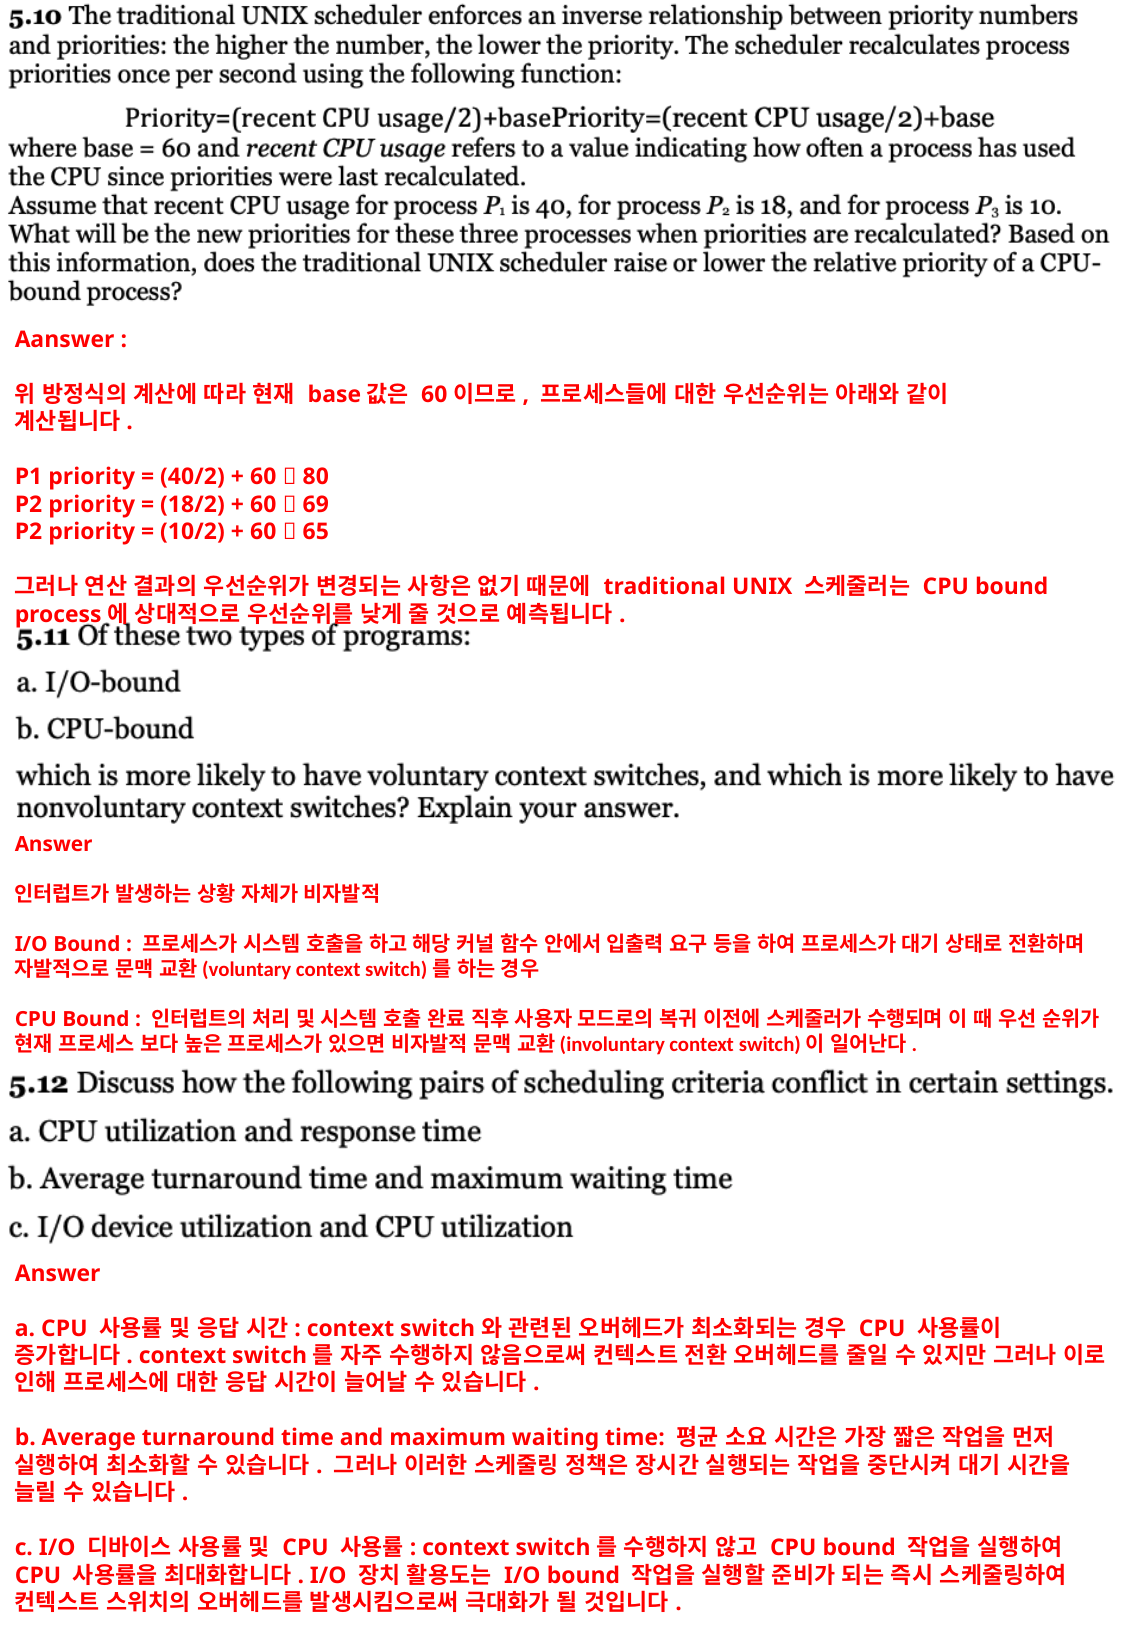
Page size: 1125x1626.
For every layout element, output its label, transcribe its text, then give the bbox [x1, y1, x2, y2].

picture [0, 1065, 1125, 1251]
text_box Answer 인터럽트가 발생하는 상황 자체가 비자발적 I/O Bound : 프로세스가 시스템 호출을 하고 해당 커널 함수 안에서 입출력 요구 등을 하여 프로세스가 대기 상태로 전환하며 자발적으로 문맥 교환(voluntary context switch)를 하는 경우 CPU Bound : 인터럽트의 처리 및 시스템 호출 완료 직후 사용자 모드로의 복귀 이전에 스케줄러가 수행되며 이 때 우선 순위가 현재 프로세스 보다 높은 프로세스가 있으면 비자발적 문맥 교환(involuntary context switch)이 일어난다. [0, 832, 1125, 1063]
picture [0, 0, 1125, 318]
text_box Aanswer : 위 방정식의 계산에 따라 현재 base값은 60이므로, 프로세스들에 대한 우선순위는 아래와 같이 계산됩니다. P1 priority = (40/2) + 60  80 P2 priority = (18/2) + 60  69 P2 priority = (10/2) + 60  65 그러나 연산 결과의 우선순위가 변경되는 사항은 없기 때문에 traditional UNIX 스케줄러는 CPU bound process에 상대적으로 우선순위를 낮게 줄 것으로 예측됩니다. [0, 318, 1075, 609]
text_box Answer a. CPU 사용률 및 응답 시간: context switch와 관련된 오버헤드가 최소화되는 경우 CPU 사용률이 증가합니다. context switch를 자주 수행하지 않음으로써 컨텍스트 전환 오버헤드를 줄일 수 있지만 그러나 이로 인해 프로세스에 대한 응답 시간이 늘어날 수 있습니다. b. Average turnaround time and maximum waiting time: 평균 소요 시간은 가장 짧은 작업을 먼저 실행하여 최소화할 수 있습니다. 그러나 이러한 스케줄링 정책은 장시간 실행되는 작업을 중단시켜 대기 시간을 늘릴 수 있습니다. c. I/O 디바이스 사용률 및 CPU 사용률: context switch를 수행하지 않고 CPU bound 작업을 실행하여 CPU 사용률을 최대화합니다. I/O 장치 활용도는 I/O bound 작업을 실행할 준비가 되는 즉시 스케줄링하여 컨텍스트 스위치의 오버헤드를 발생시킴으로써 극대화가 될 것입니다. [0, 1251, 1125, 1623]
picture [0, 609, 1125, 832]
